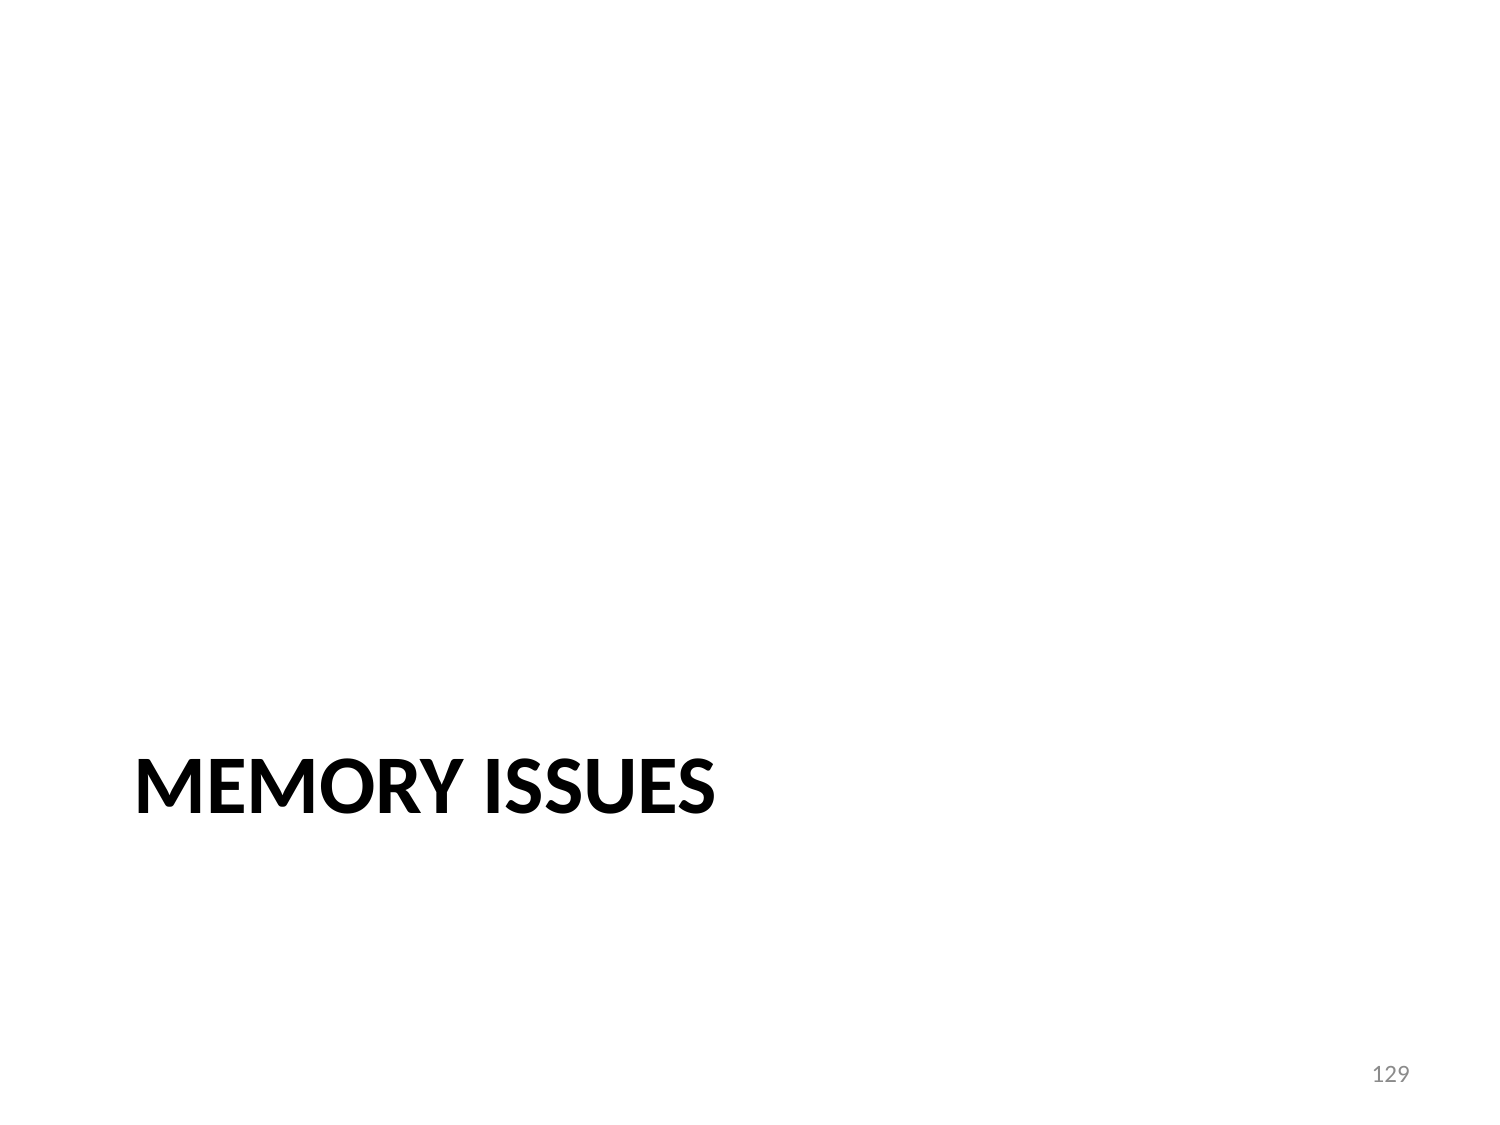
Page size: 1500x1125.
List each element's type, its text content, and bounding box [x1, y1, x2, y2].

slide_number 129 [1074, 1042, 1425, 1103]
title Memory issues [118, 722, 1394, 947]
